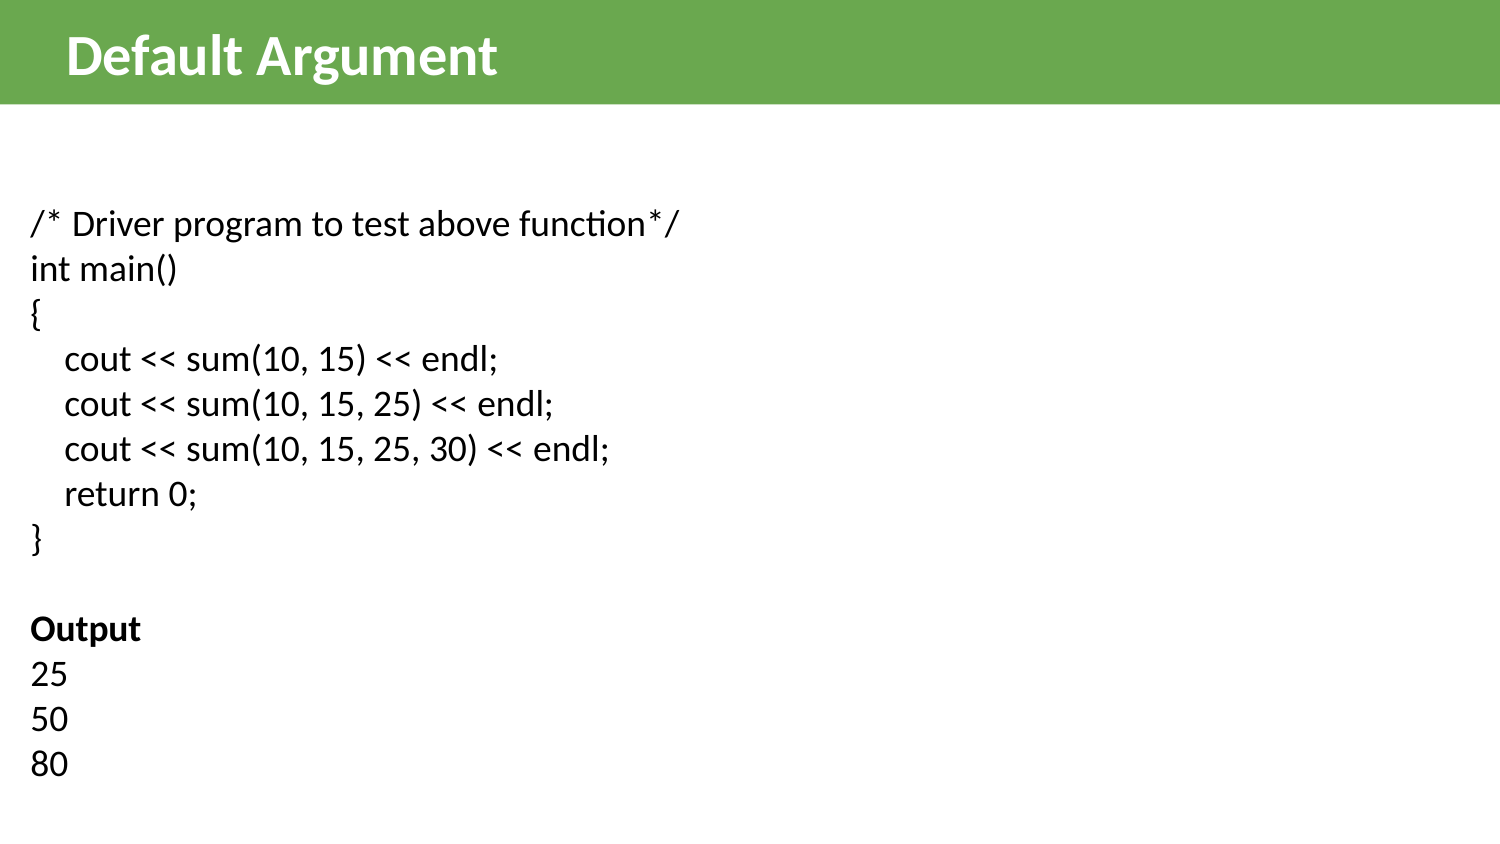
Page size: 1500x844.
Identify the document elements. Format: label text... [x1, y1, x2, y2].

text_box Default Argument [63, 15, 1203, 80]
text_box /* Driver program to test above function*/ int main() { cout << sum(10, 15) << endl; cout << sum(10, 15, 25) << endl; cout << sum(10, 15, 25, 30) << endl; return 0; } Output 25 50 80 [15, 138, 1484, 794]
